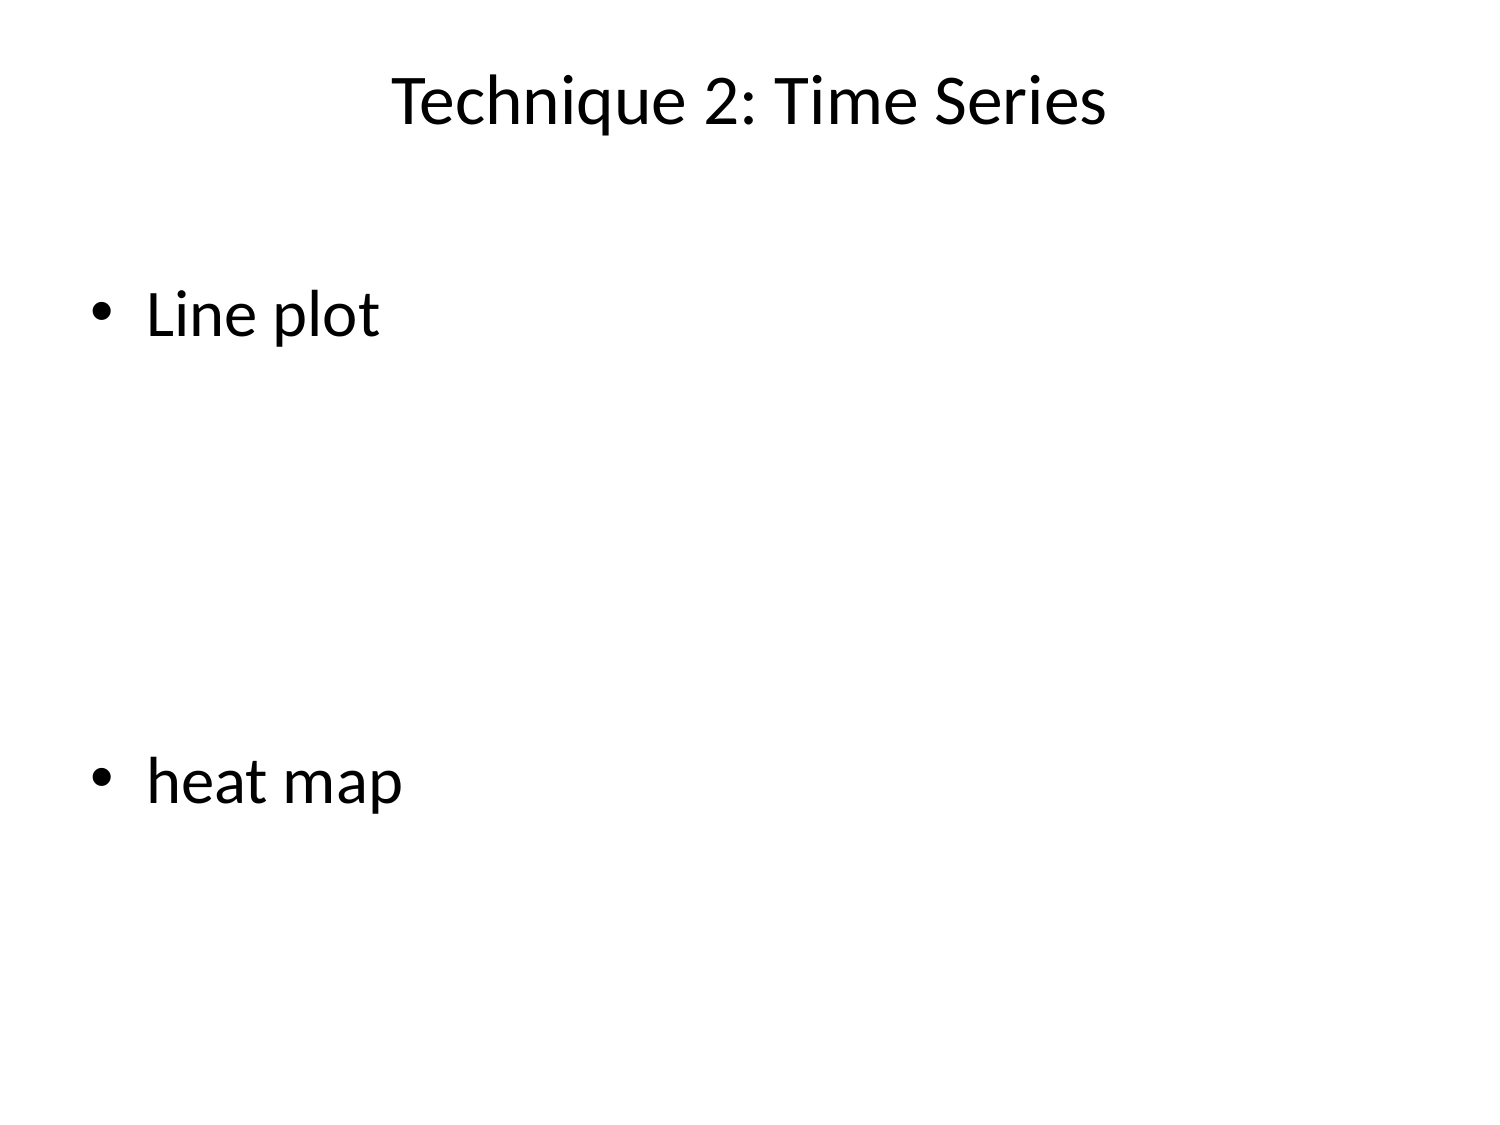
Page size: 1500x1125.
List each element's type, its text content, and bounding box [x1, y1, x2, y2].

list Line plot heat map [75, 262, 1425, 1005]
title Technique 2: Time Series [75, 45, 1425, 233]
